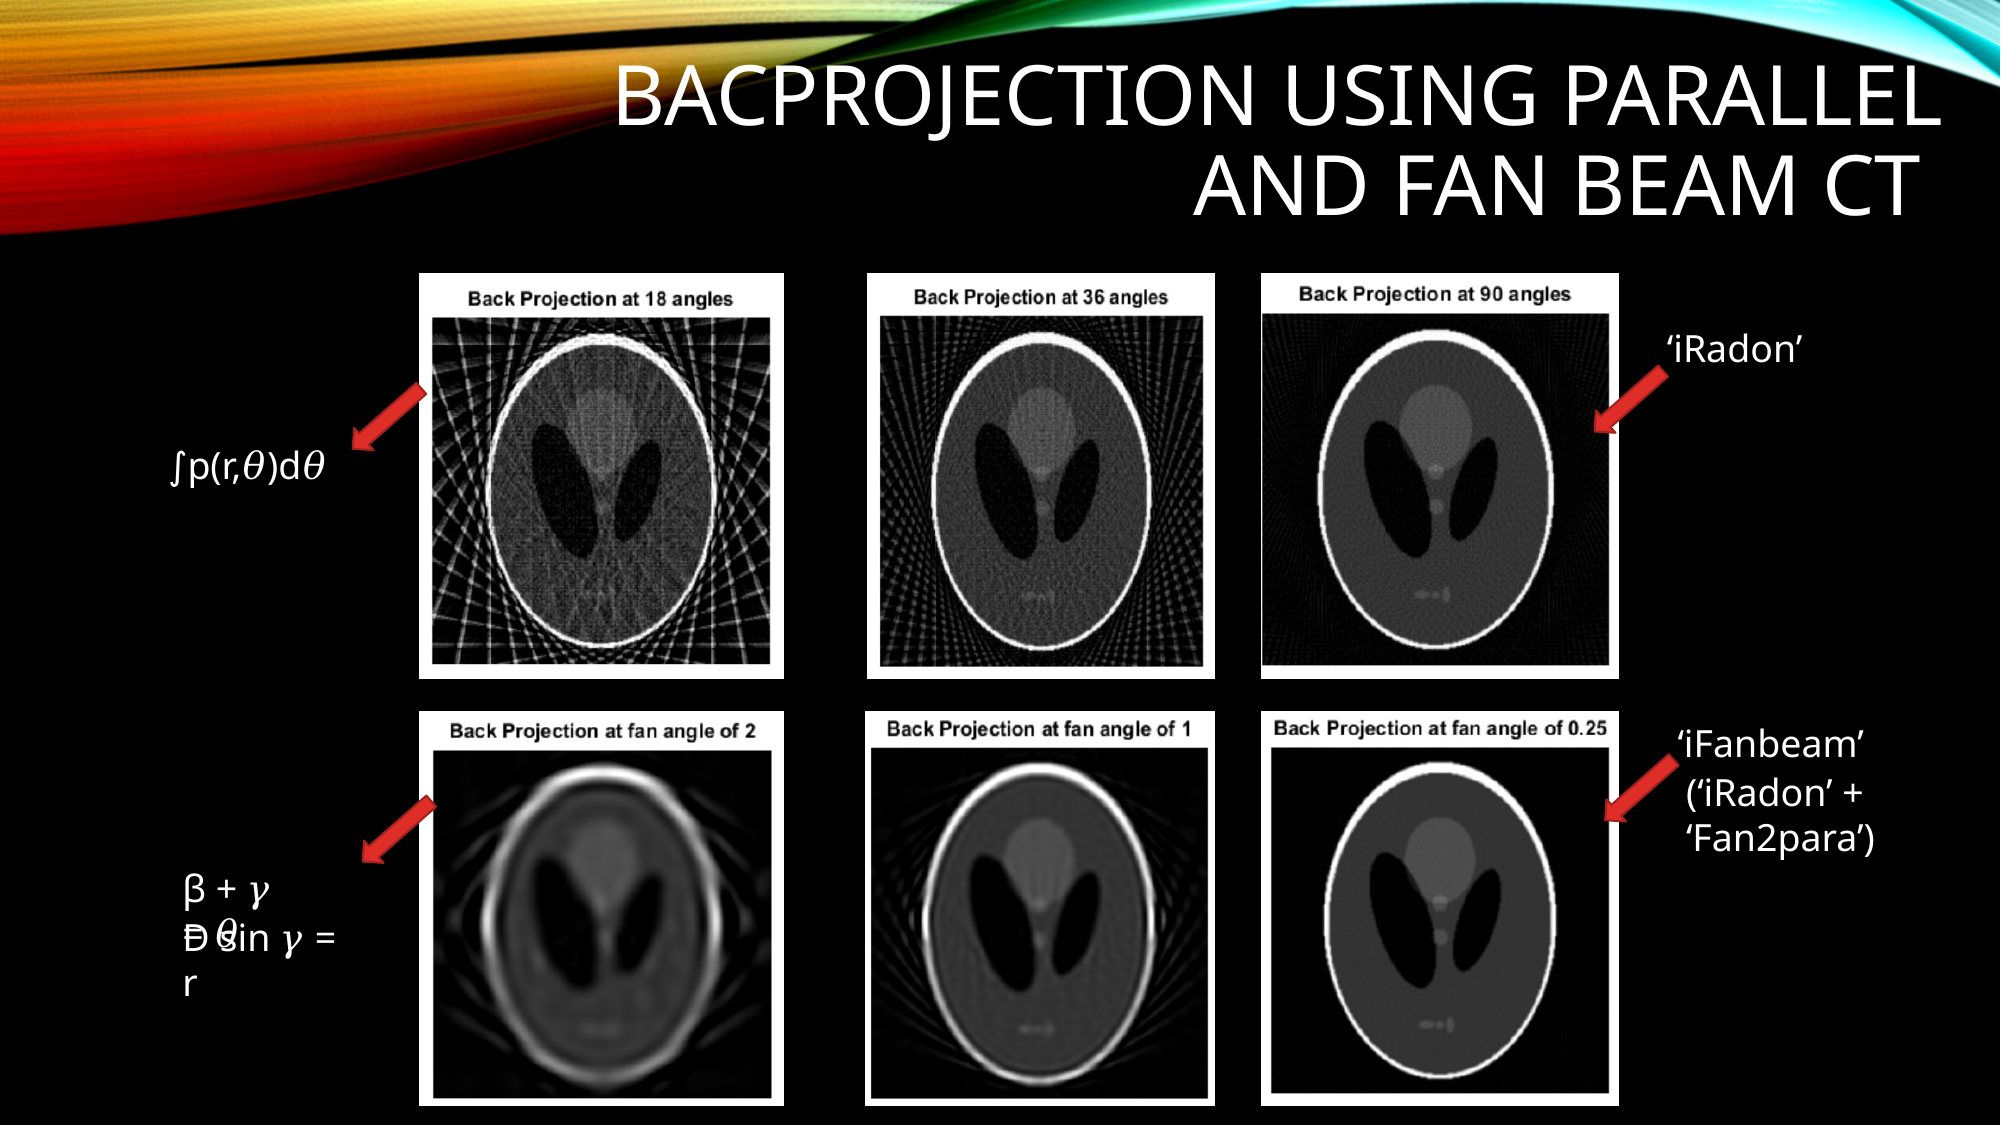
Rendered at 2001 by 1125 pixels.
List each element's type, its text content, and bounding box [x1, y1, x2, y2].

picture [1261, 273, 1619, 679]
picture [865, 711, 1215, 1106]
text_box D sin 𝛾 = r [167, 906, 374, 1012]
text_box [1619, 758, 1671, 823]
text_box ‘iRadon’ [1652, 317, 1857, 378]
text_box [361, 800, 419, 864]
picture [1261, 711, 1619, 1106]
text_box ∫p(r,𝜃)d𝜃 [153, 434, 368, 495]
picture [419, 711, 784, 1106]
title BACPROJECTION USING PARALLEL AND FAN BEAM ct [546, 37, 1959, 250]
text_box (‘iRadon’ + ‘Fan2para’) [1671, 761, 1938, 867]
picture [866, 273, 1215, 679]
text_box β + 𝛾 = 𝜃 [167, 857, 353, 906]
text_box [1619, 369, 1668, 422]
text_box ‘iFanbeam’ [1662, 712, 1909, 773]
picture [419, 273, 784, 679]
text_box [352, 382, 419, 452]
picture [0, 0, 2000, 237]
